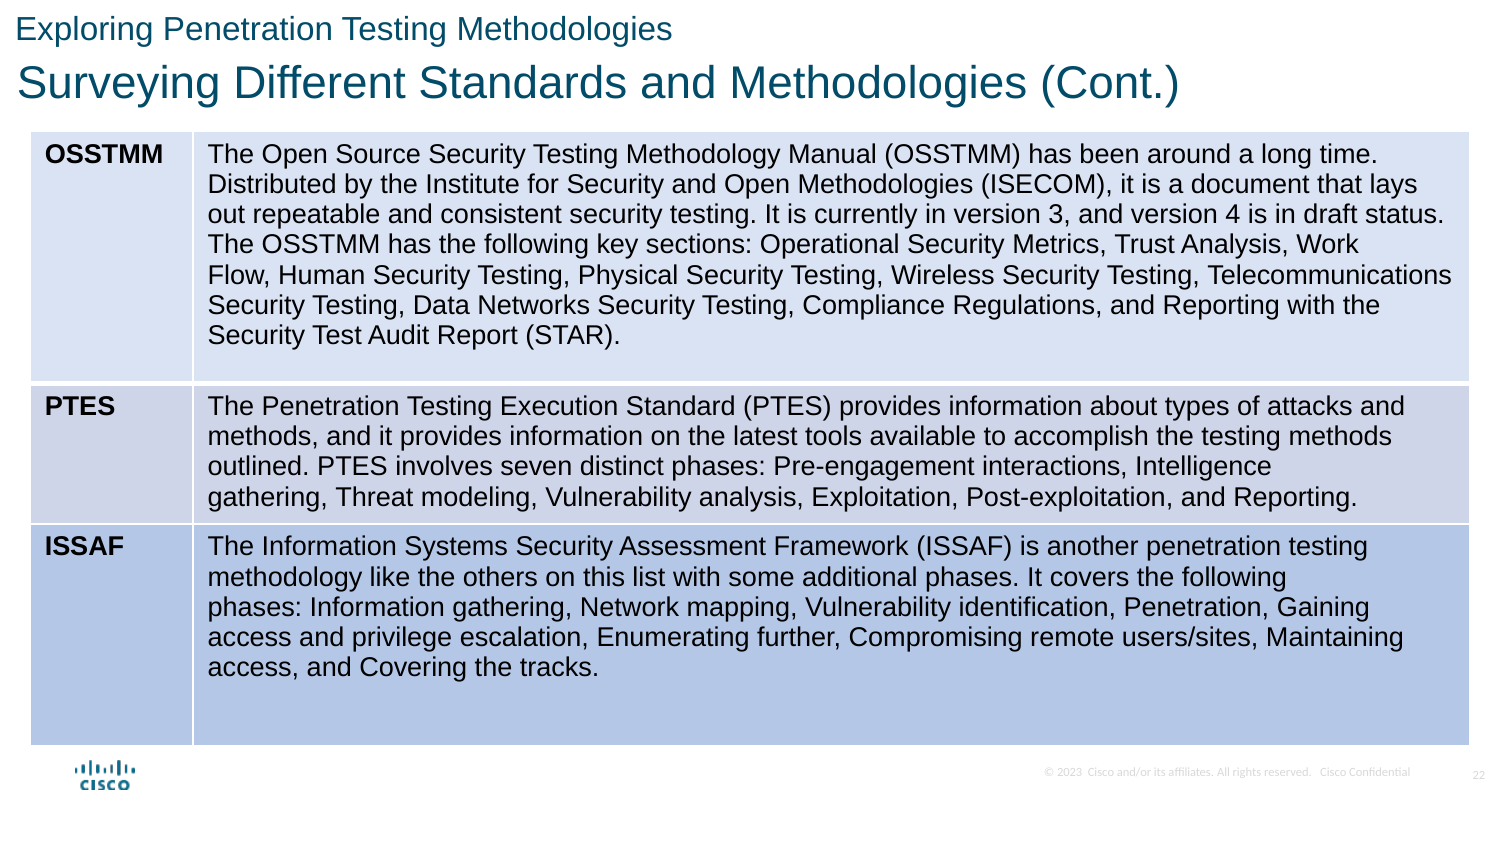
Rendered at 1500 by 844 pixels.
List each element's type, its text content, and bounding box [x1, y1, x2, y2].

table_header The Open Source Security Testing Methodology Manual (OSSTMM) has been around a long time. Distributed by the Institute for Security and Open Methodologies (ISECOM), it is a document that lays out repeatable and consistent security testing. It is currently in version 3, and version 4 is in draft status. The OSSTMM has the following key sections: Operational Security Metrics, Trust Analysis, Work Flow, Human Security Testing, Physical Security Testing, Wireless Security Testing, Telecommunications Security Testing, Data Networks Security Testing, Compliance Regulations, and Reporting with the Security Test Audit Report (STAR). [194, 132, 1469, 381]
list Exploring Penetration Testing Methodologies [0, 0, 1484, 45]
list Surveying Different Standards and Methodologies (Cont.) [1, 45, 1198, 116]
table_cell PTES [31, 386, 192, 523]
table_cell The Penetration Testing Execution Standard (PTES) provides information about types of attacks and methods, and it provides information on the latest tools available to accomplish the testing methods outlined. PTES involves seven distinct phases: Pre-engagement interactions, Intelligence gathering, Threat modeling, Vulnerability analysis, Exploitation, Post-exploitation, and Reporting. [194, 386, 1469, 523]
table_cell ISSAF [31, 525, 192, 745]
table_cell The Information Systems Security Assessment Framework (ISSAF) is another penetration testing methodology like the others on this list with some additional phases. It covers the following phases: Information gathering, Network mapping, Vulnerability identification, Penetration, Gaining access and privilege escalation, Enumerating further, Compromising remote users/sites, Maintaining access, and Covering the tracks. [194, 525, 1469, 745]
picture [75, 759, 135, 790]
table_header OSSTMM [31, 132, 192, 381]
slide_number 22 [1425, 759, 1500, 797]
